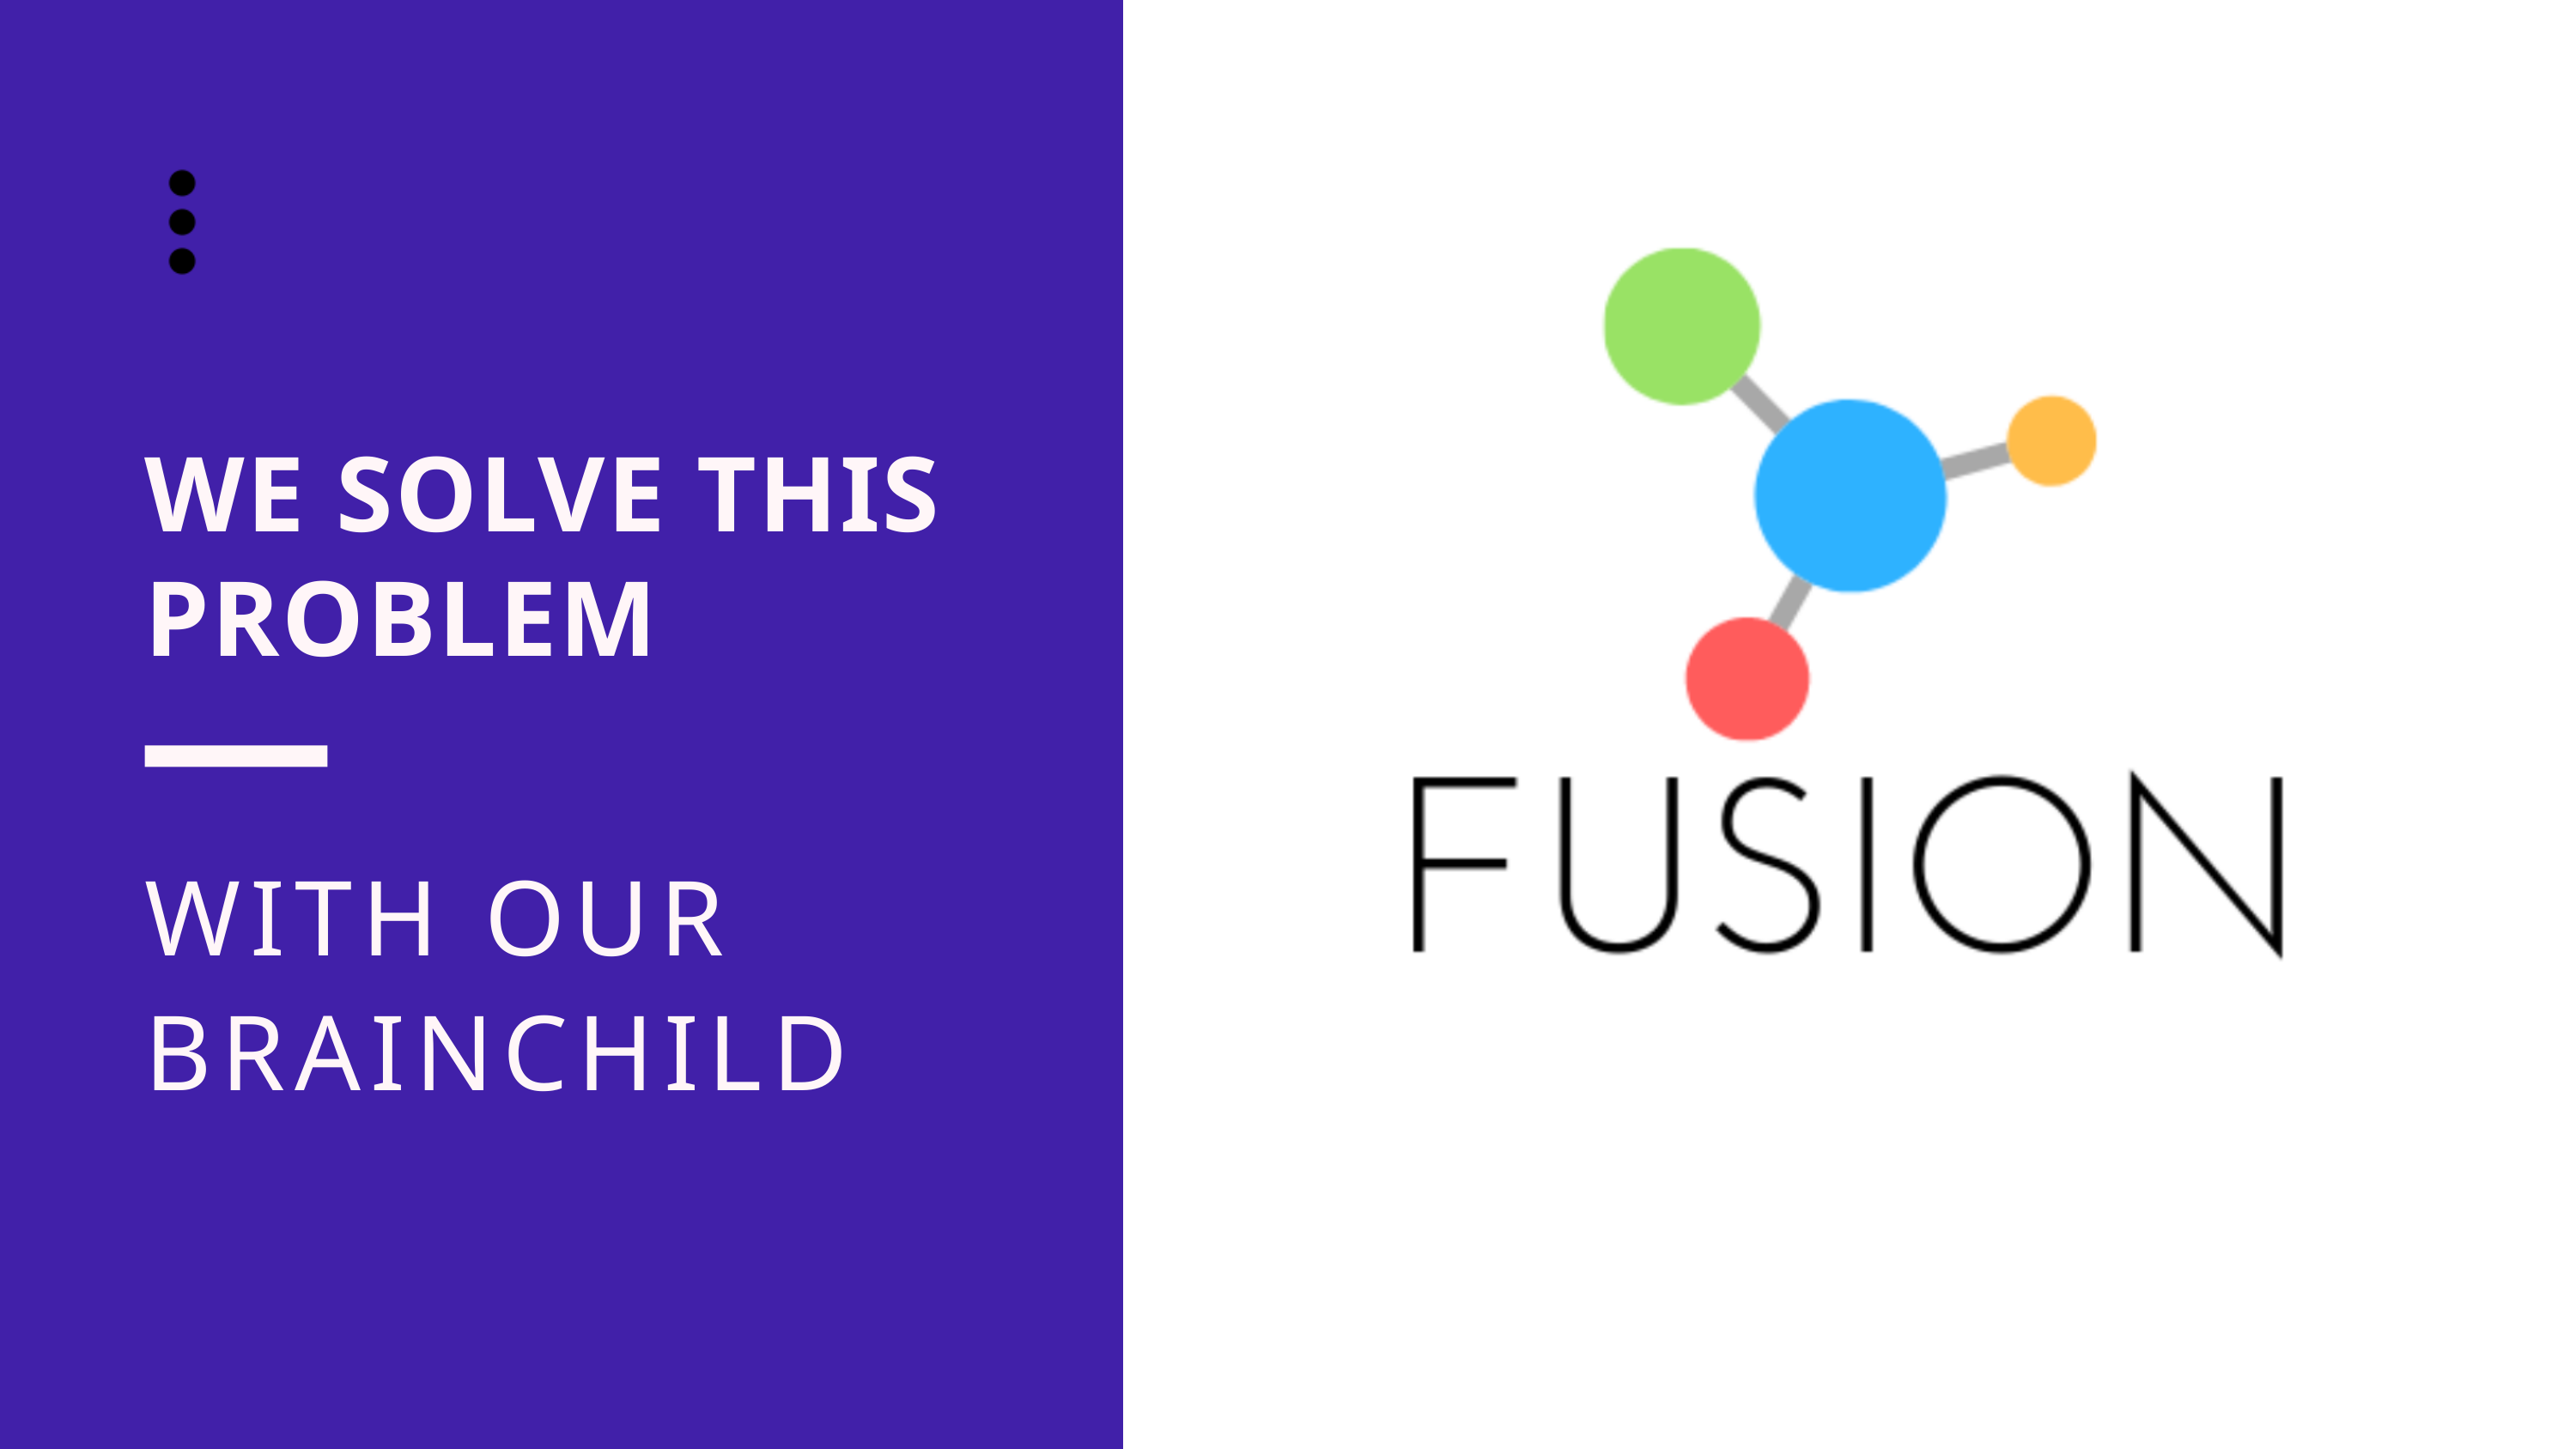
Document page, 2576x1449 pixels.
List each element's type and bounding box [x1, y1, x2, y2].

text_box [144, 427, 1100, 1107]
picture [1123, 0, 2576, 1449]
picture [104, 144, 261, 301]
